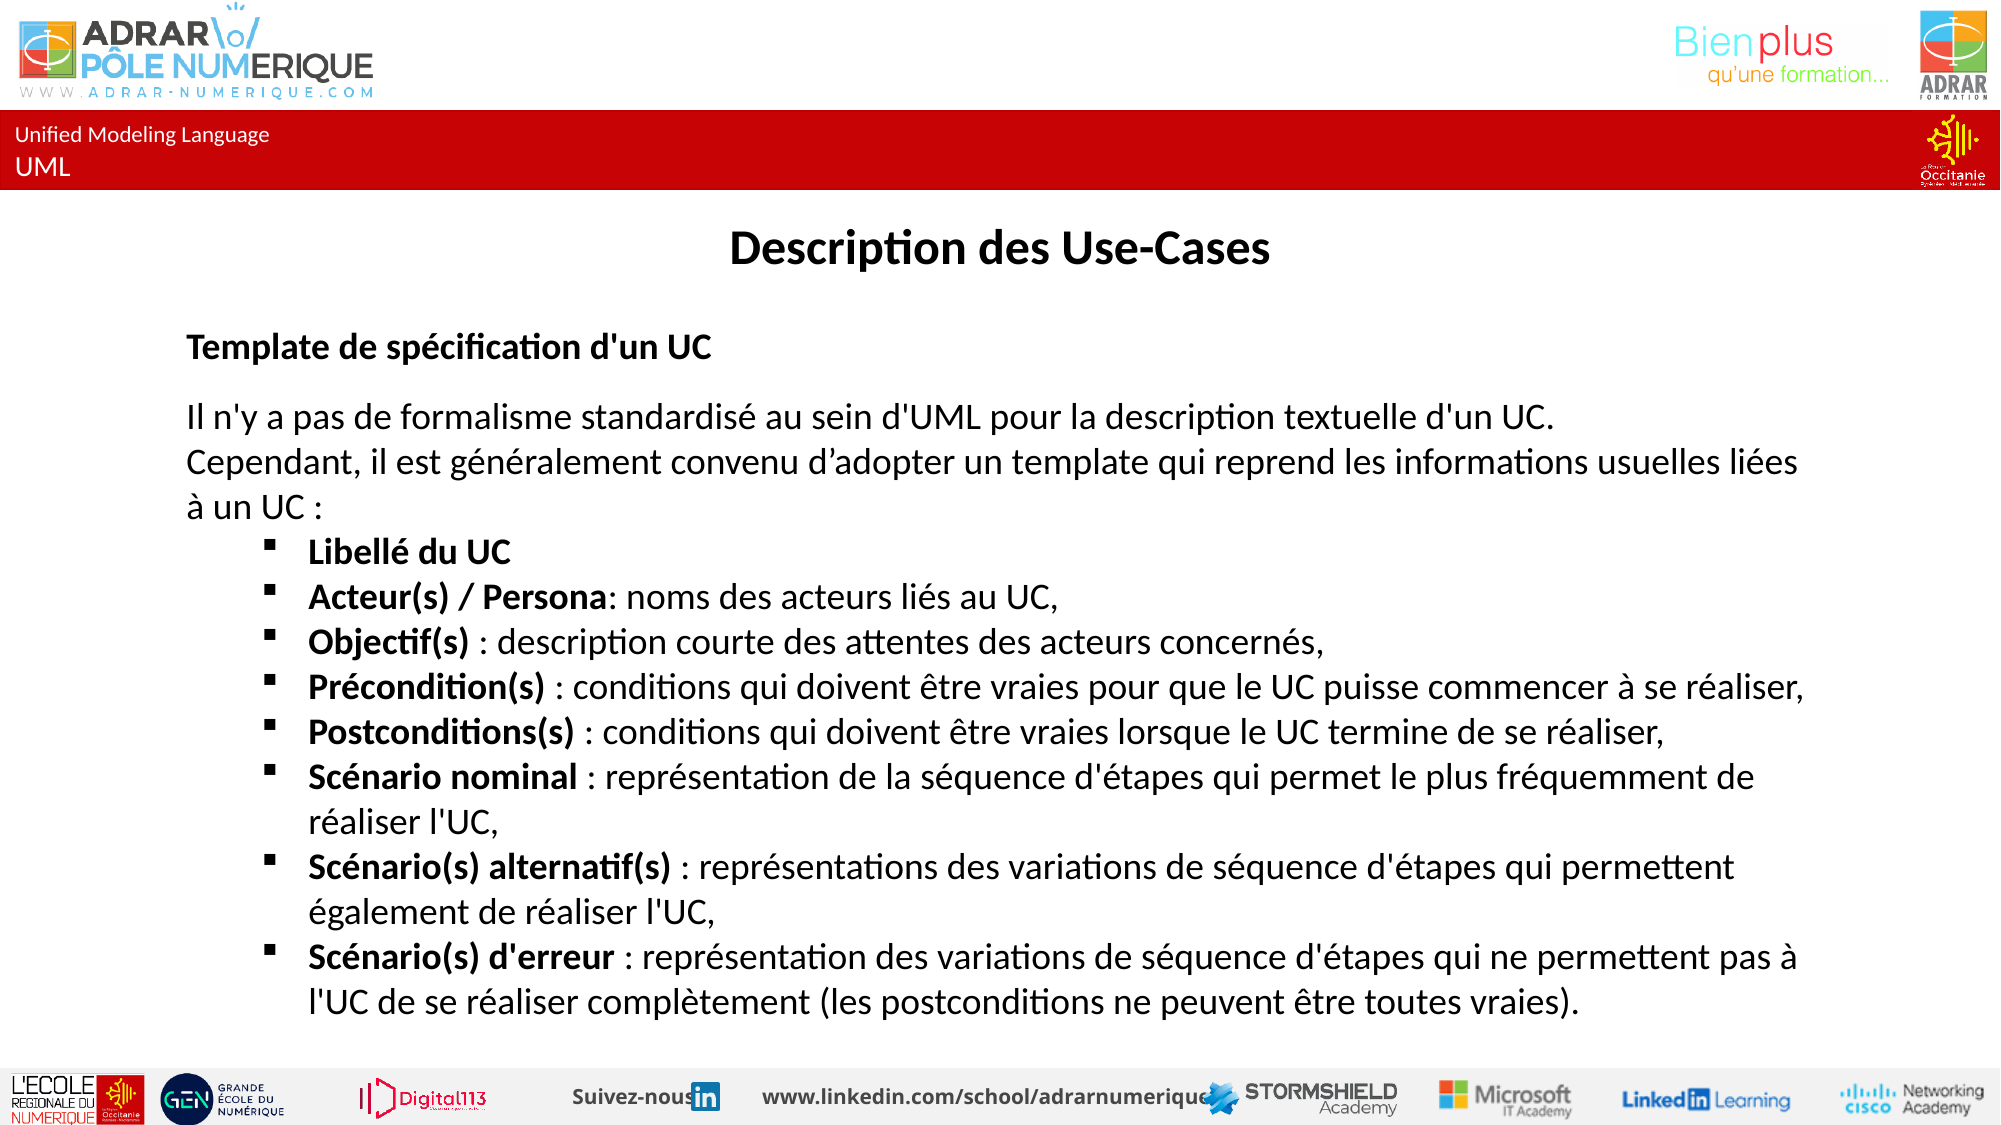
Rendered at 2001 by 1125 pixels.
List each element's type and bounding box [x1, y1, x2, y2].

text_box [0, 0, 2000, 1125]
